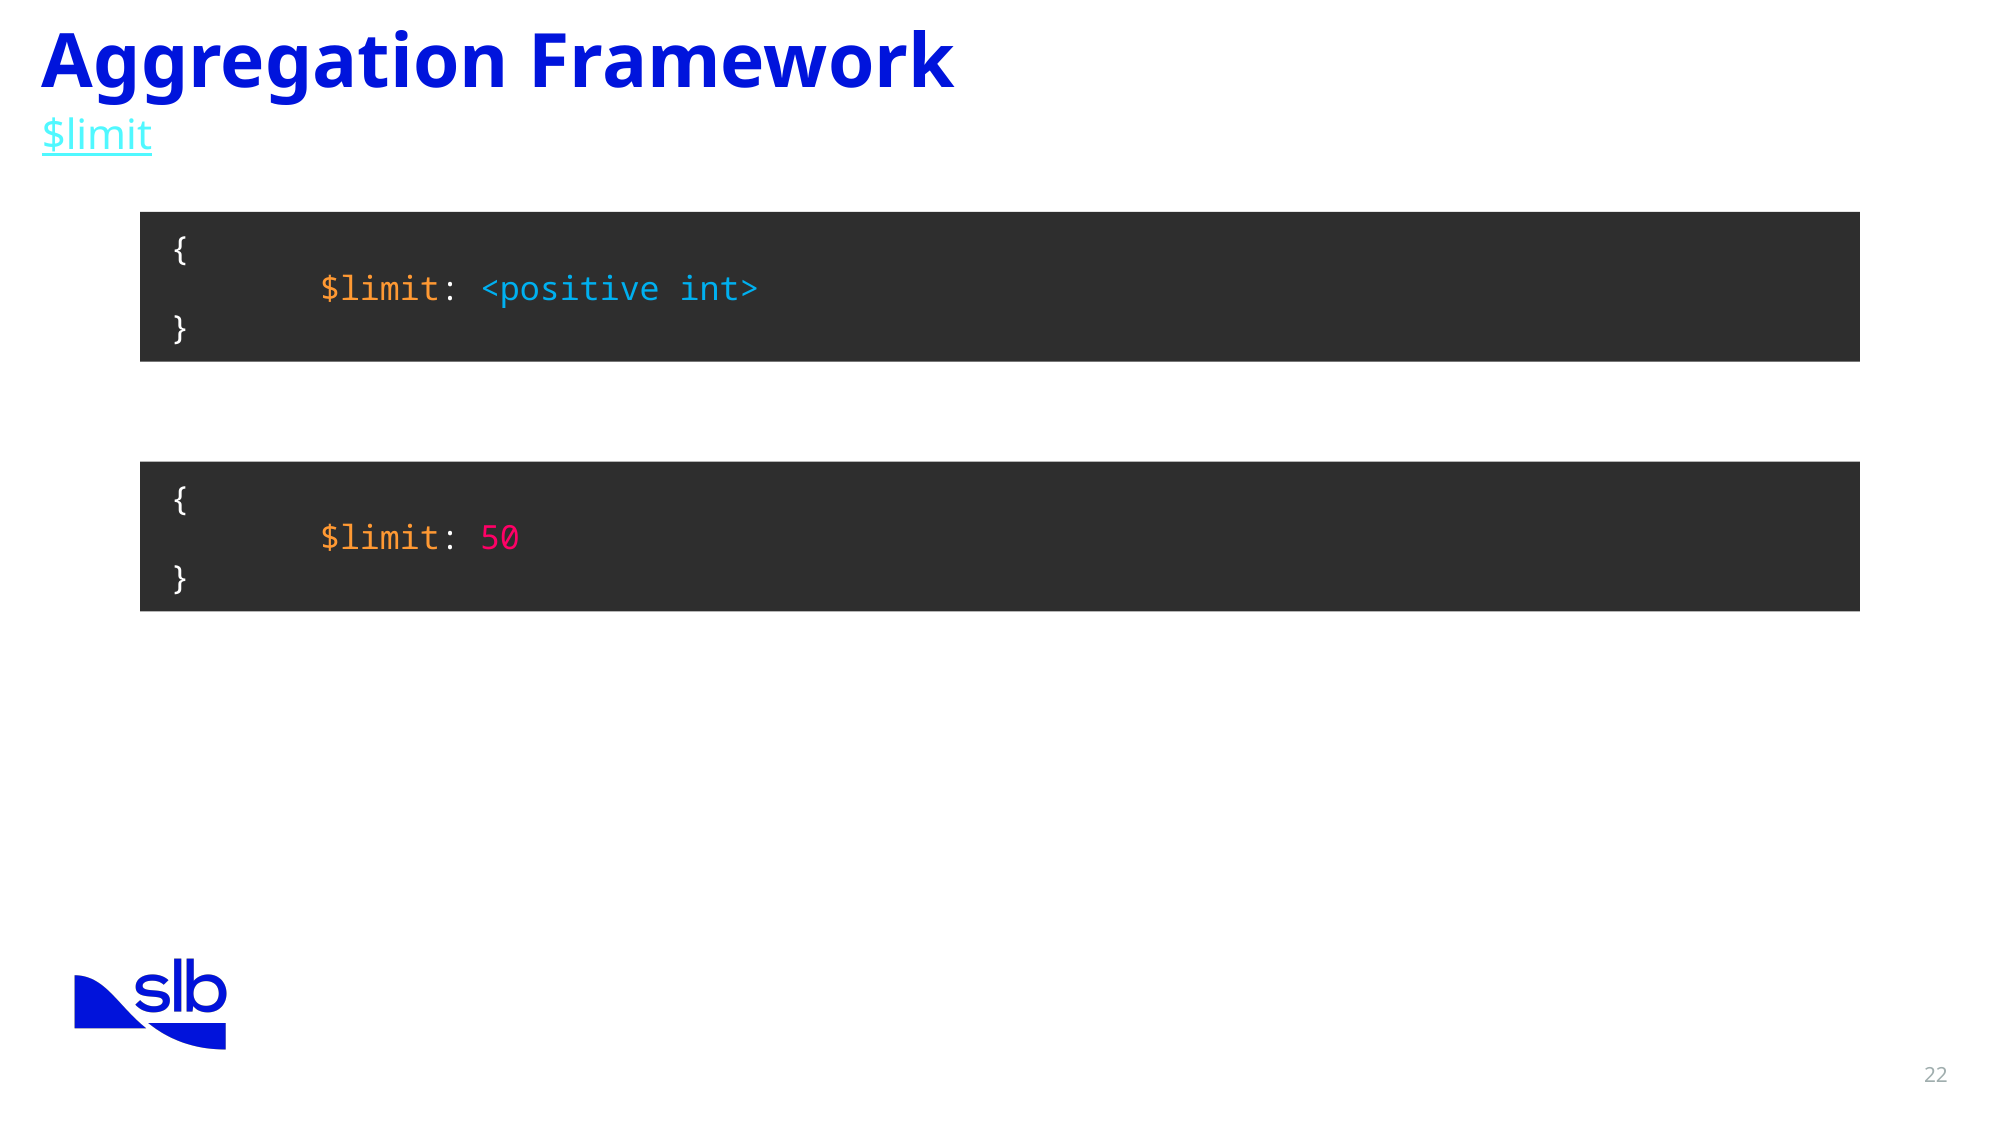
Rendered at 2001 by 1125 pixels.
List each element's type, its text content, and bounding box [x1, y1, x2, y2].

text_box { $limit: 50 } [140, 461, 1860, 612]
picture [48, 932, 253, 1076]
slide_number 22 [1835, 1051, 1948, 1090]
text_box { $limit: <positive int> } [140, 211, 1860, 362]
text_box Aggregation Framework [41, 23, 1191, 100]
text_box $limit [41, 108, 1191, 161]
